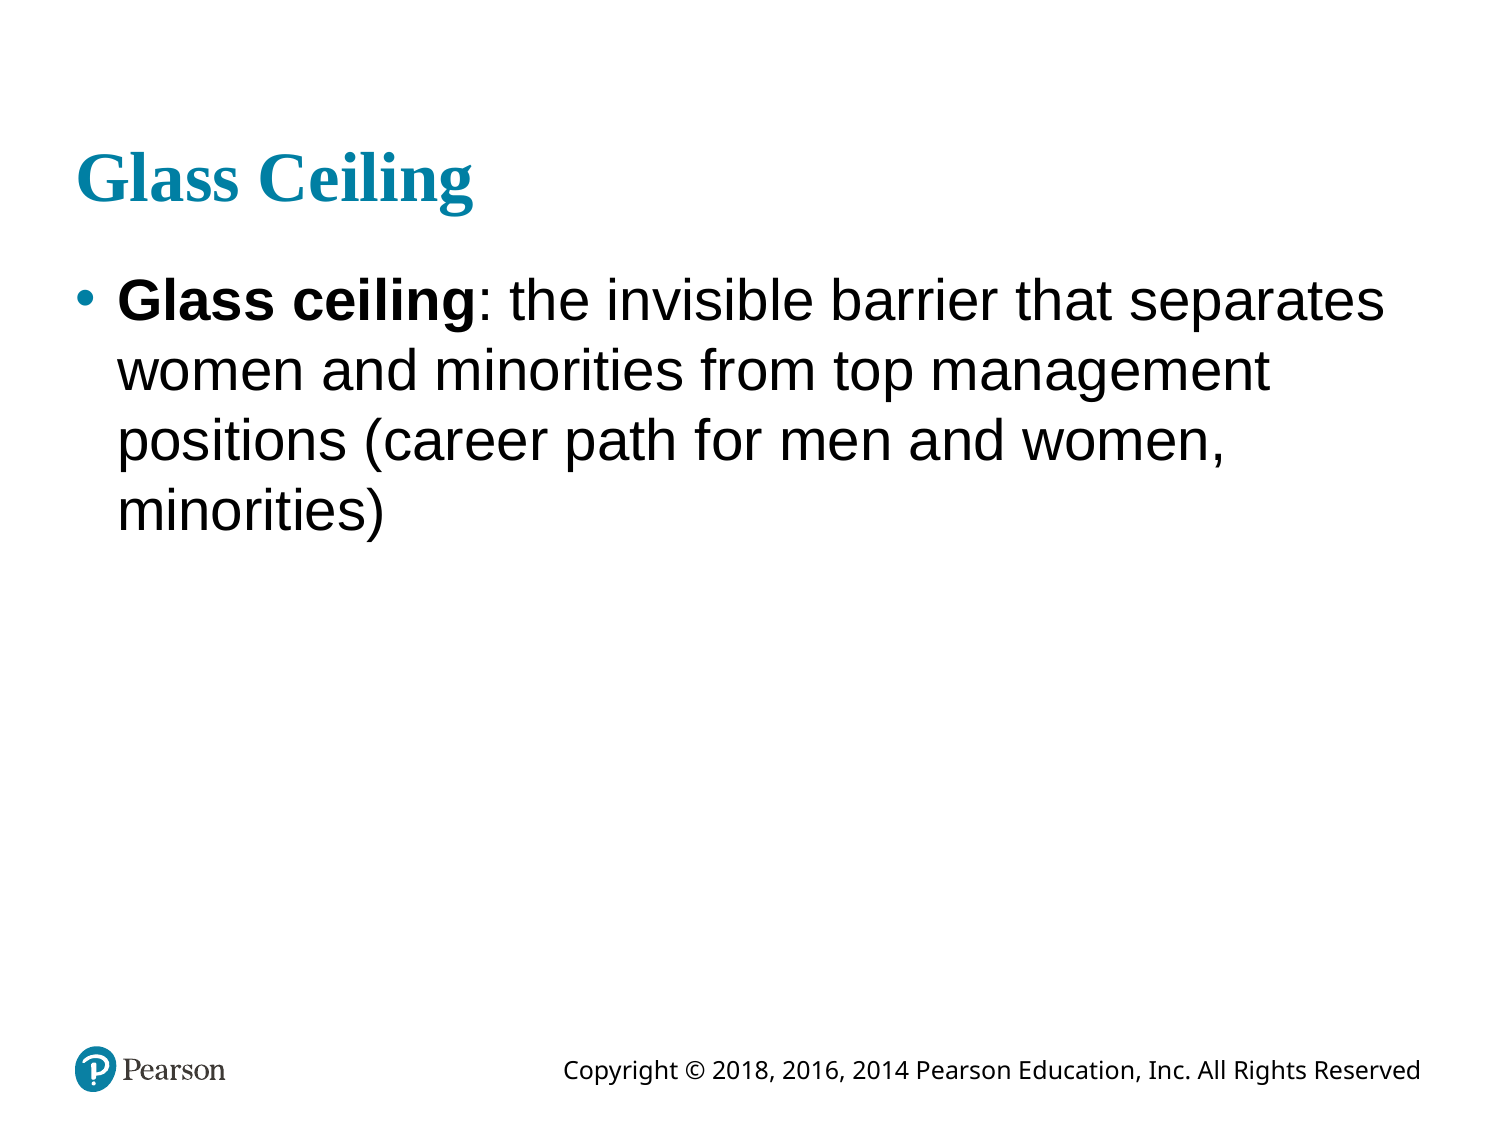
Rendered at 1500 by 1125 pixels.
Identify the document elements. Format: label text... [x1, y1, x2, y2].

title Glass Ceiling [75, 35, 1425, 216]
list Glass ceiling: the invisible barrier that separates women and minorities from top management positions (career path for men and women, minorities) [75, 262, 1425, 1005]
